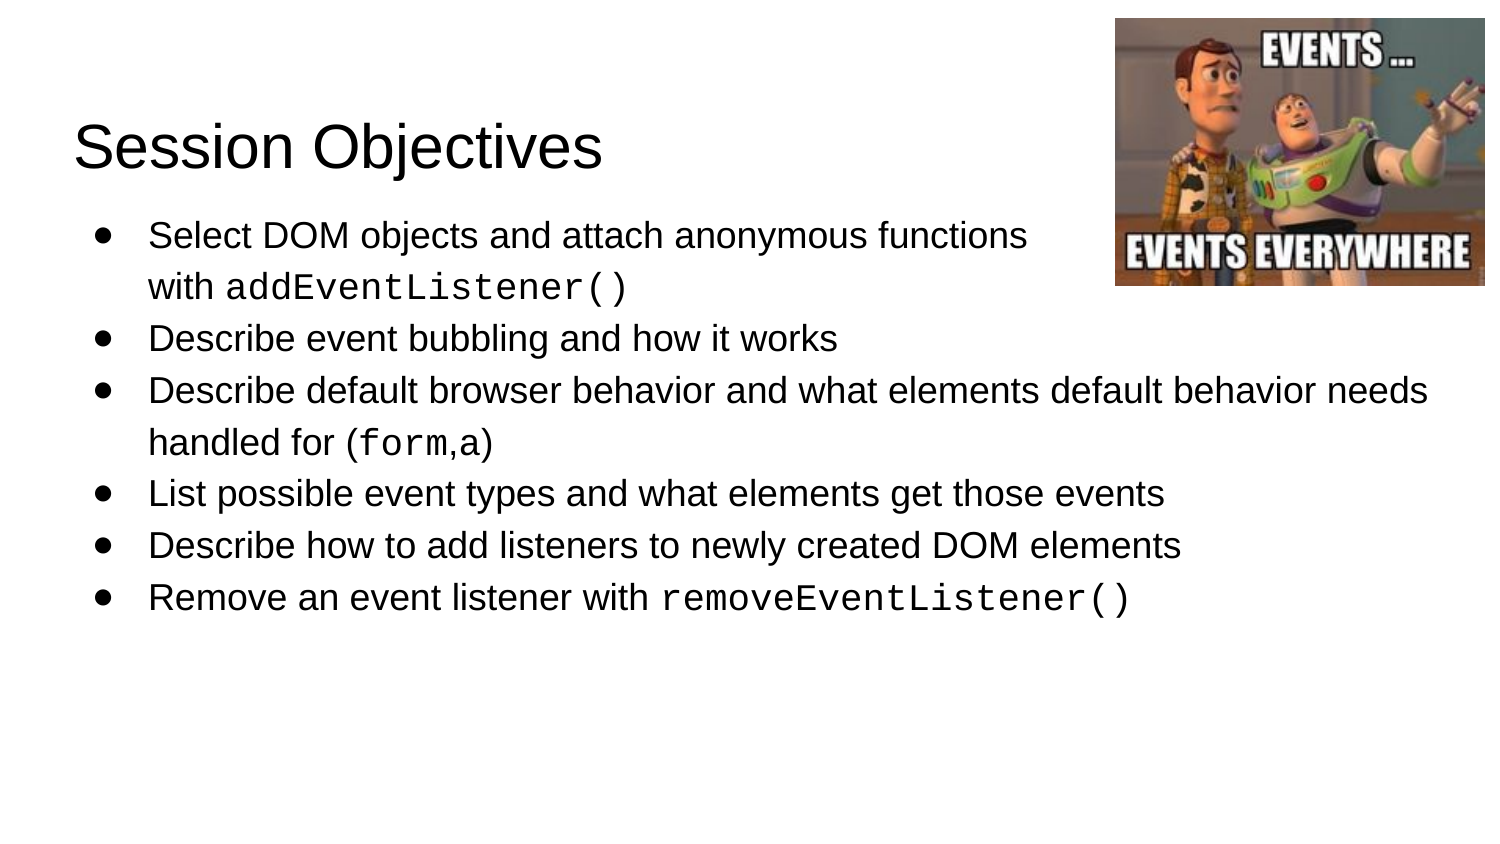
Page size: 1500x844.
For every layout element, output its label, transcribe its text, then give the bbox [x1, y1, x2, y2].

picture [1115, 17, 1485, 286]
text_box Session Objectives Select DOM objects and attach anonymous functions with addEventListener() Describe event bubbling and how it works Describe default browser behavior and what elements default behavior needs handled for (form,a) List possible event types and what elements get those events Describe how to add listeners to newly created DOM elements Remove an event listener with removeEventListener() [58, 79, 1462, 712]
